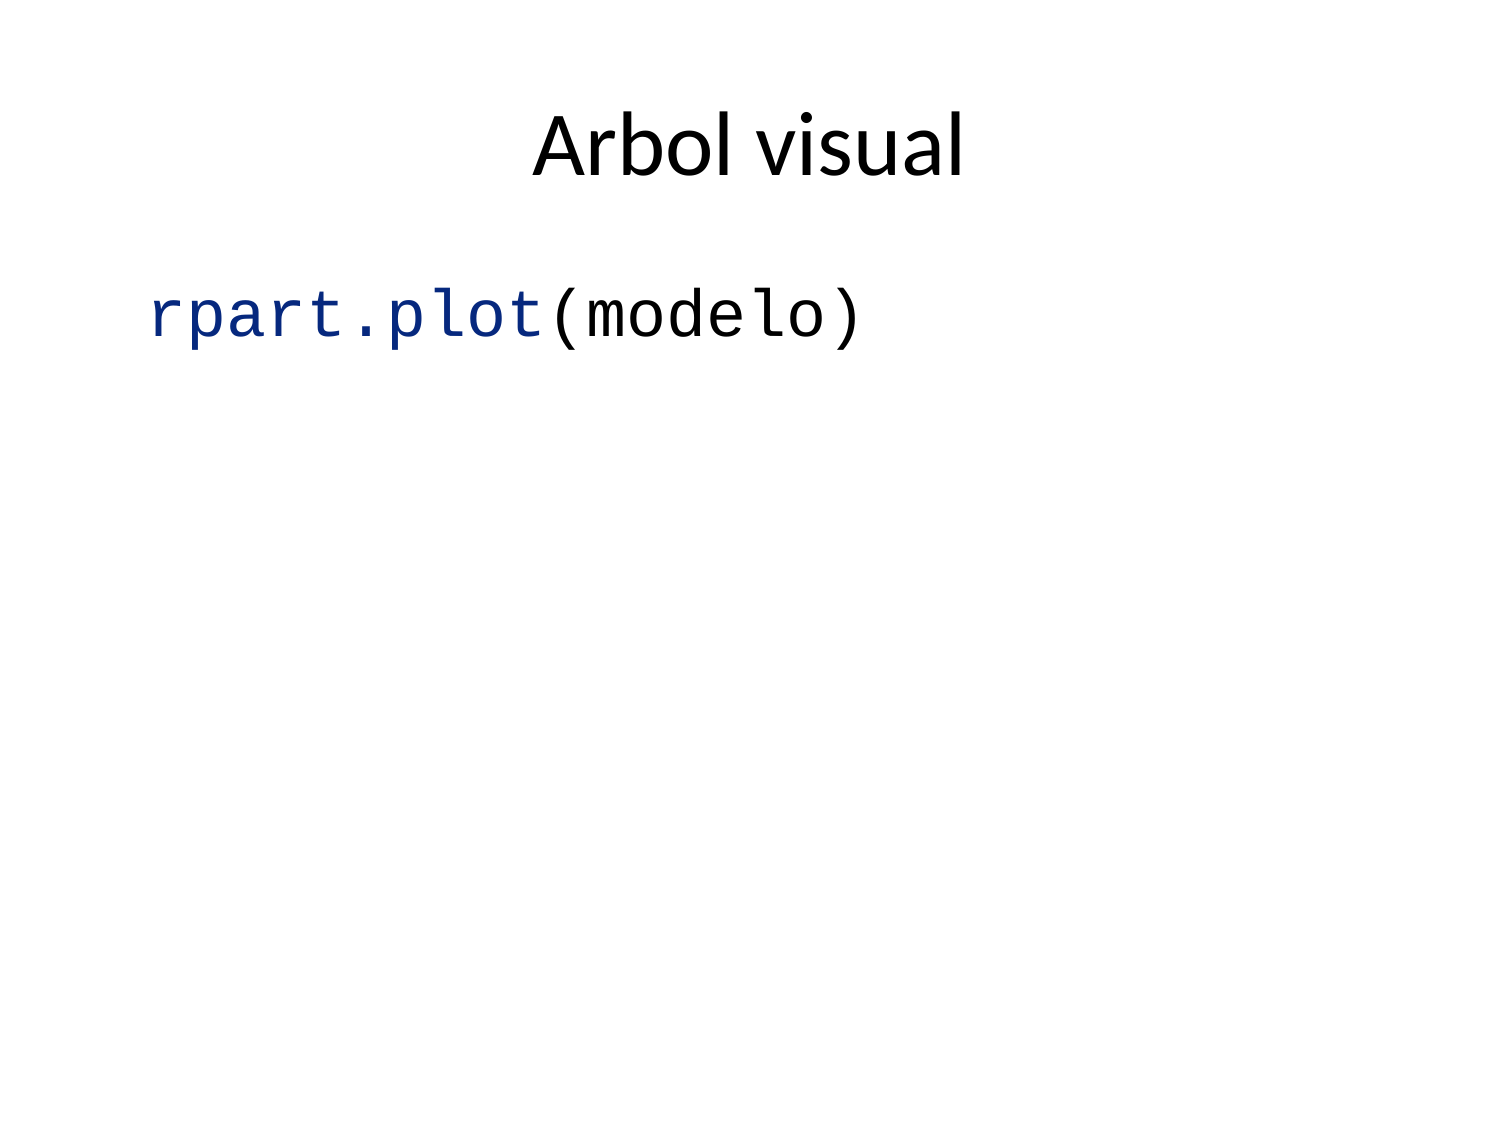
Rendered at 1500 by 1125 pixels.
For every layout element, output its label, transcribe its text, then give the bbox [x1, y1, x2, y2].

list rpart.plot(modelo) [75, 262, 1425, 1005]
title Arbol visual [75, 45, 1425, 233]
